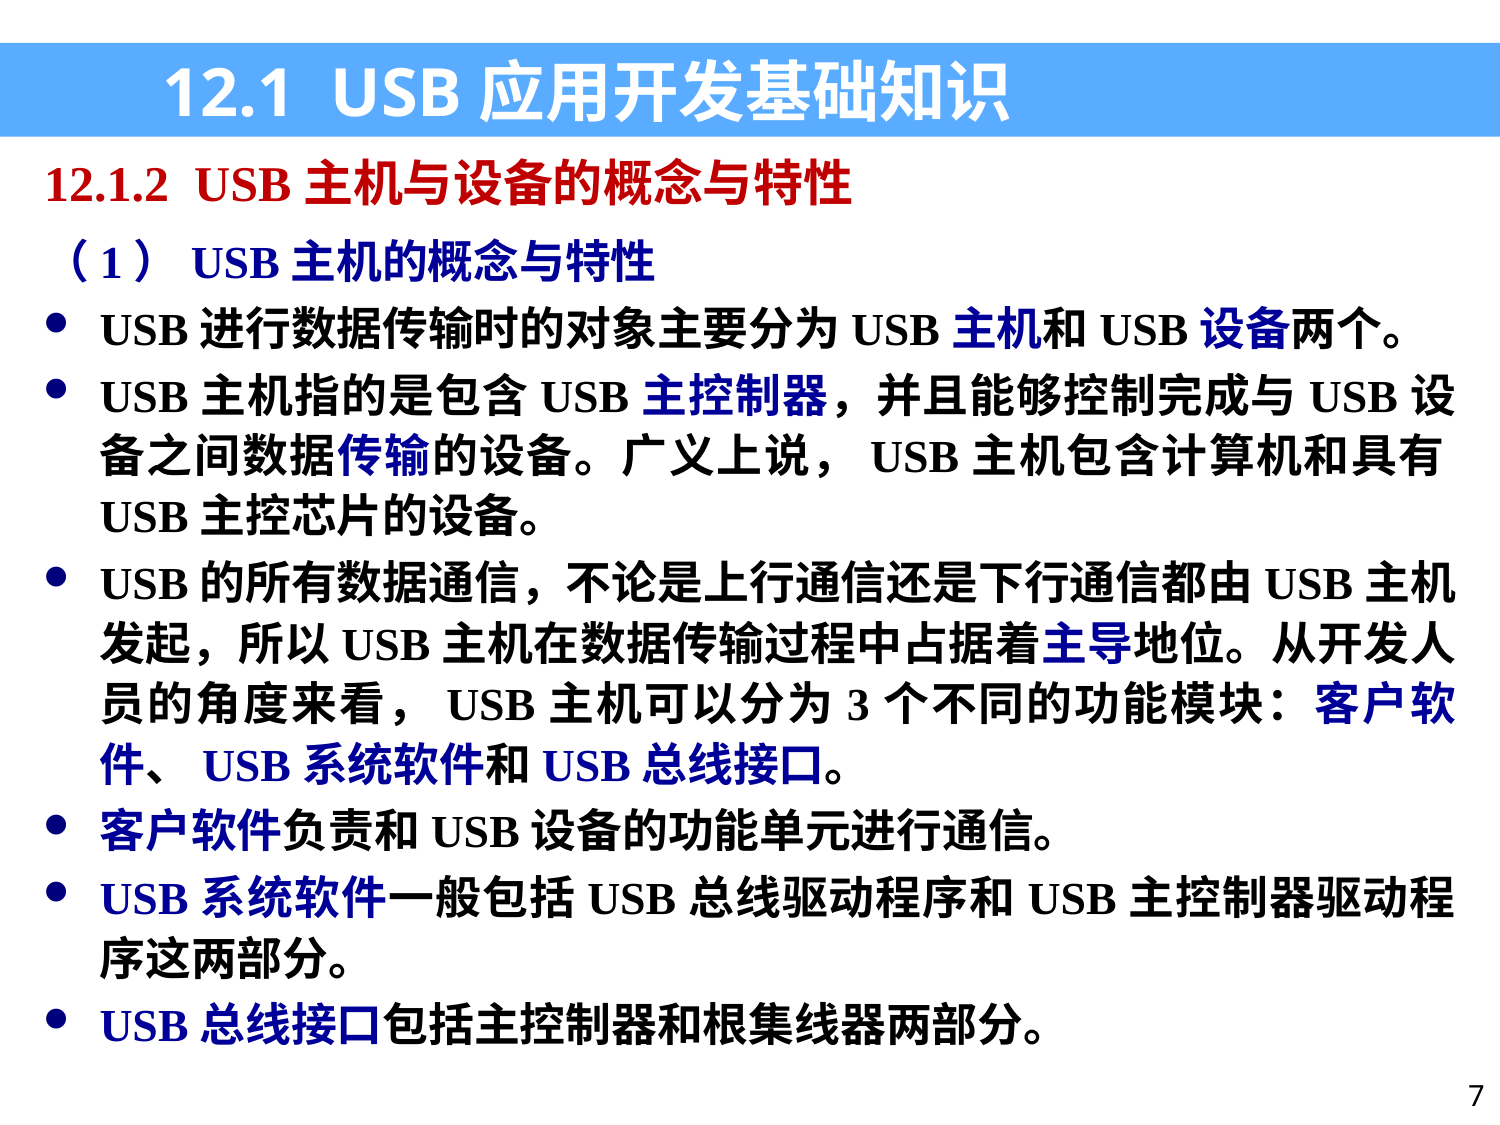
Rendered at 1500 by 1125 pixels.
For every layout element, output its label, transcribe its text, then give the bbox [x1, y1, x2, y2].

text_box 12.1 USB应用开发基础知识 [147, 42, 1028, 138]
text_box （1）USB主机的概念与特性 USB进行数据传输时的对象主要分为USB主机和USB设备两个。 USB主机指的是包含USB主控制器，并且能够控制完成与USB设备之间数据传输的设备。广义上说，USB主机包含计算机和具有USB主控芯片的设备。 USB的所有数据通信，不论是上行通信还是下行通信都由USB主机发起，所以USB主机在数据传输过程中占据着主导地位。从开发人员的角度来看，USB主机可以分为3个不同的功能模块：客户软件、USB系统软件和USB总线接口。 客户软件负责和USB设备的功能单元进行通信。 USB系统软件一般包括USB总线驱动程序和USB主控制器驱动程序这两部分。 USB总线接口包括主控制器和根集线器两部分。 [28, 219, 1471, 1059]
slide_number 7 [1149, 1049, 1500, 1125]
text_box 12.1.2 USB主机与设备的概念与特性 [29, 144, 868, 219]
text_box [328, 563, 379, 614]
